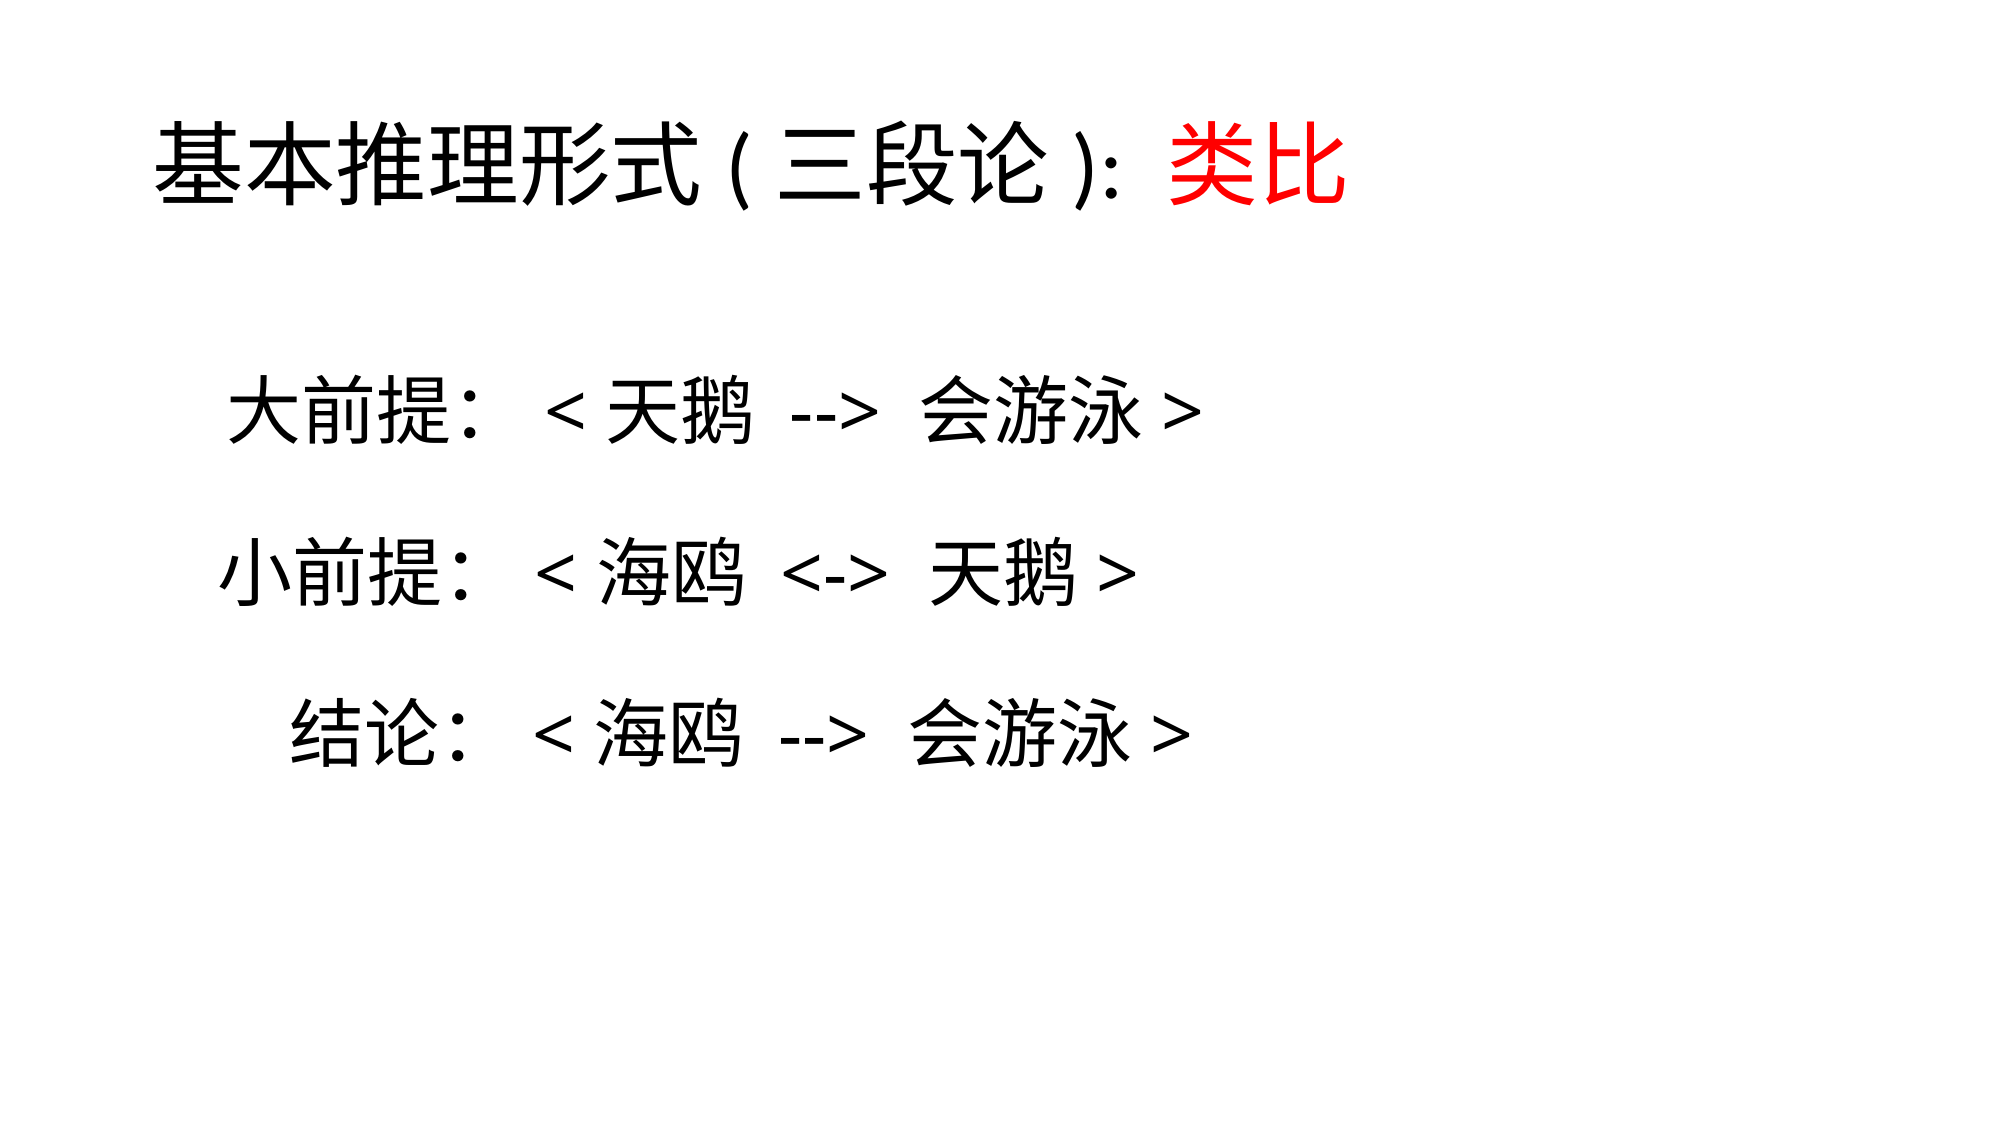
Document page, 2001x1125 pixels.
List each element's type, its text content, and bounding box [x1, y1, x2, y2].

text_box 大前提：<天鹅 --> 会游泳> [211, 356, 1220, 461]
text_box 小前提：<海鸥 <-> 天鹅> [202, 517, 1155, 623]
title 基本推理形式(三段论): 类比 [137, 59, 1863, 278]
text_box 结论：<海鸥 --> 会游泳> [223, 679, 1208, 784]
